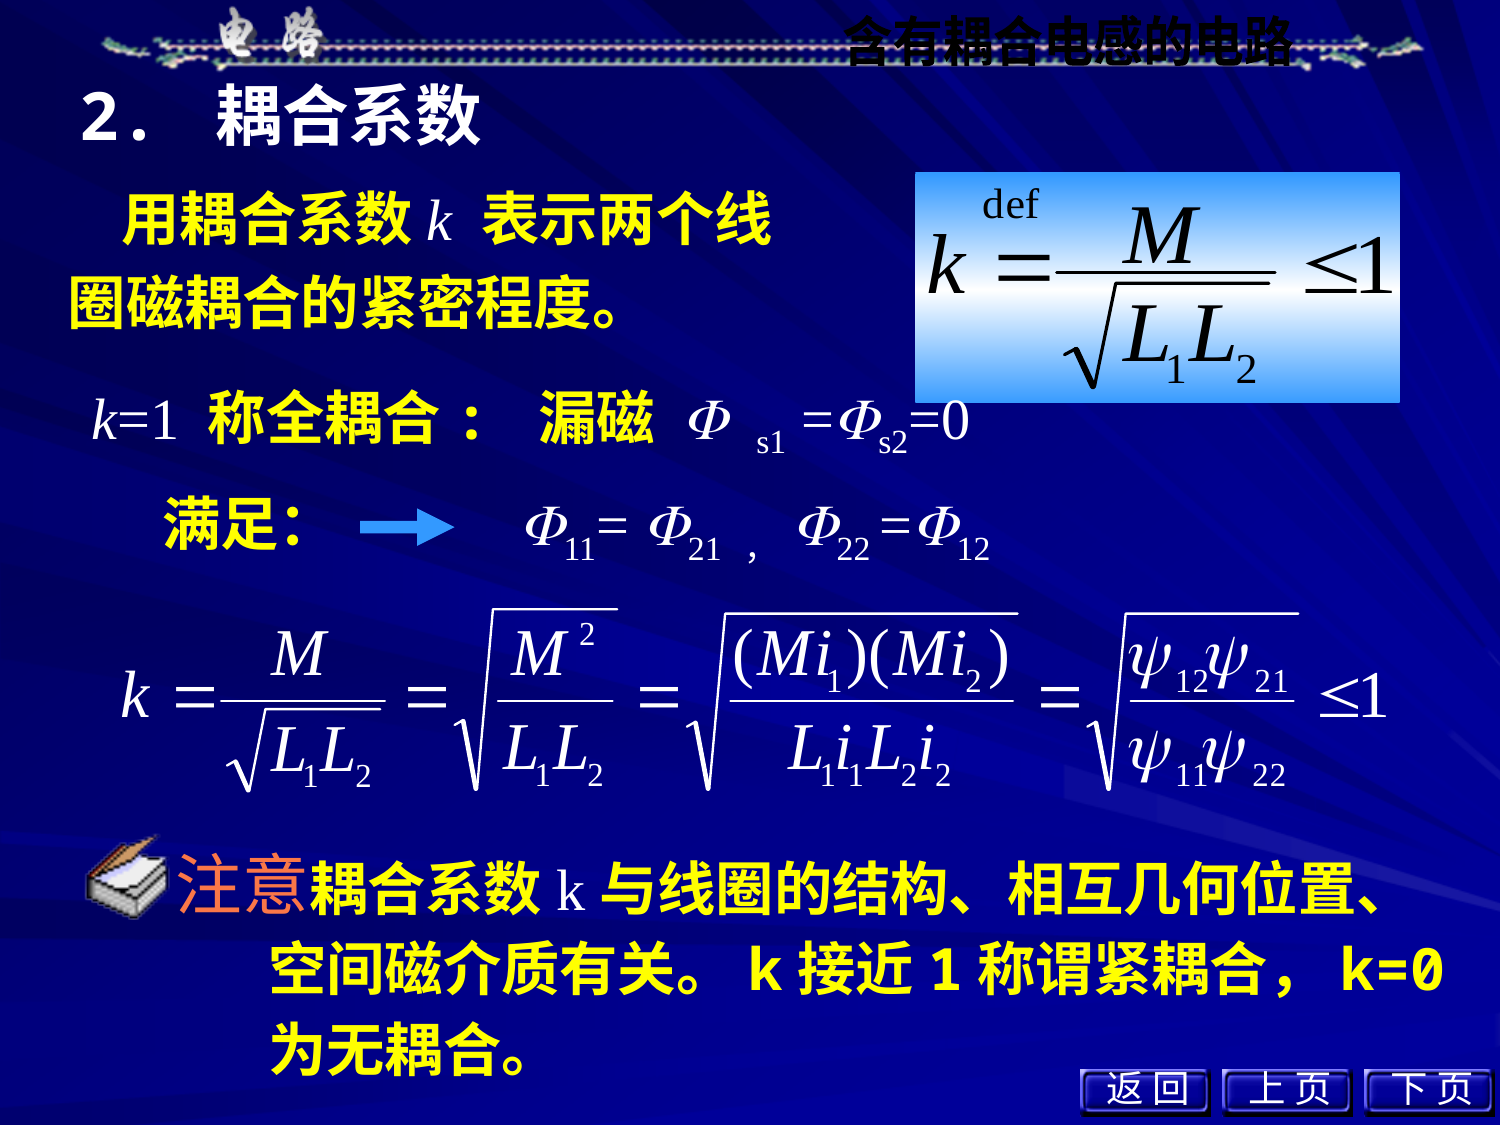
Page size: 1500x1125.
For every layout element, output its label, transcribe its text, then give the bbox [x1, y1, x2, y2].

text_box 耦合系数k与线圈的结构、相互几何位置、空间磁介质有关。k接近1称谓紧耦合，k=0为无耦合。 [253, 834, 1471, 1091]
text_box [1222, 1057, 1353, 1118]
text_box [53, 810, 357, 951]
text_box 满足： [147, 479, 502, 565]
text_box k=1 称全耦合: 漏磁 F s1 =Fs2=0 [76, 373, 1164, 468]
text_box 用耦合系数k 表示两个线圈磁耦合的紧密程度。 [53, 160, 833, 344]
text_box 2. 耦合系数 [64, 66, 1081, 161]
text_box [1080, 1057, 1211, 1118]
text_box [1364, 1057, 1495, 1118]
text_box [360, 520, 455, 534]
text_box F11= F21 ，F22 =F12 [504, 479, 1006, 575]
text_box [112, 597, 1393, 800]
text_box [915, 172, 1400, 403]
picture [0, 0, 1500, 1125]
